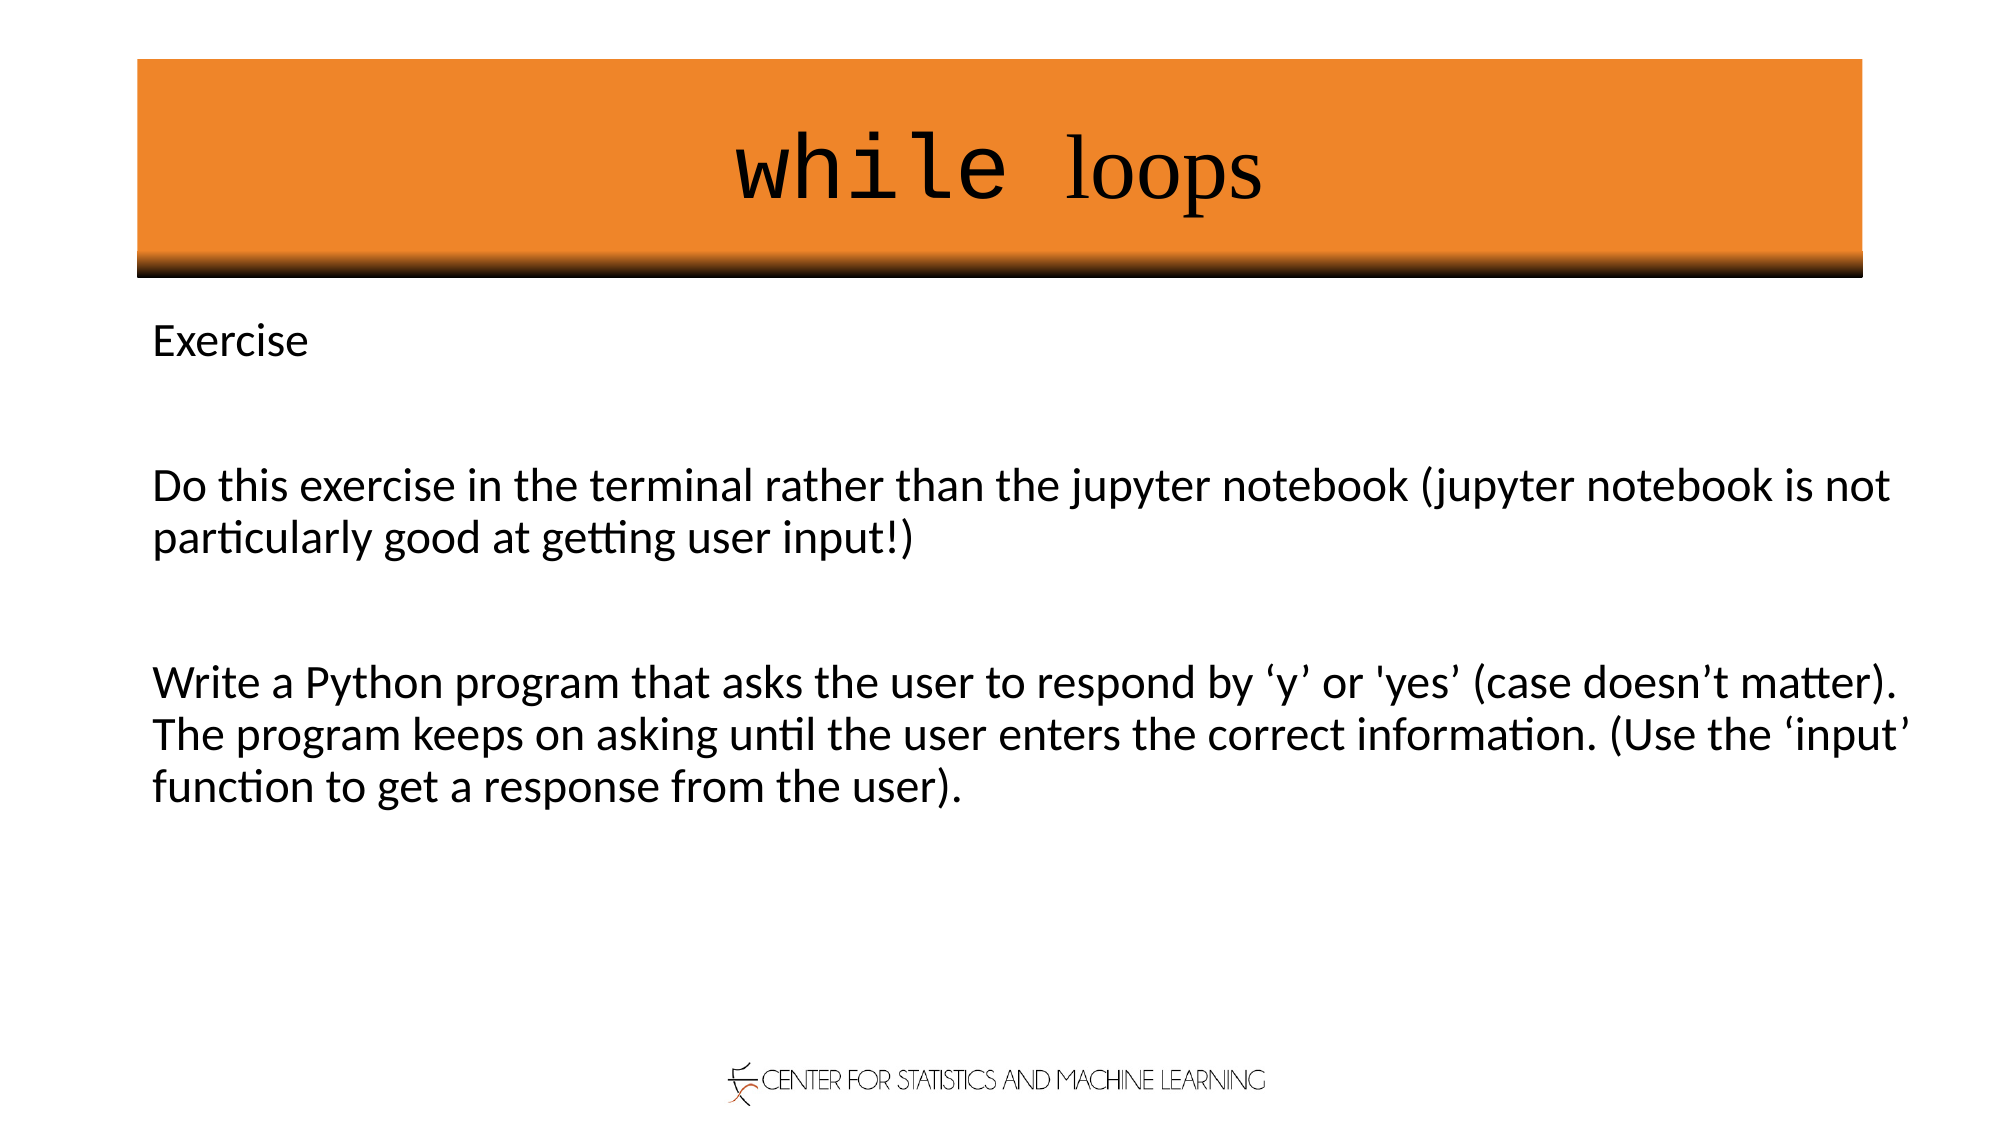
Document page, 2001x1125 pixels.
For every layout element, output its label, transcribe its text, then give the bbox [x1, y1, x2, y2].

list Exercise Do this exercise in the terminal rather than the jupyter notebook (jupyter notebook is not particularly good at getting user input!) Write a Python program that asks the user to respond by ‘y’ or 'yes’ (case doesn’t matter). The program keeps on asking until the user enters the correct information. (Use the ‘input’ function to get a response from the user). [137, 307, 1958, 1034]
title while loops [137, 59, 1863, 278]
picture [724, 1060, 1276, 1108]
